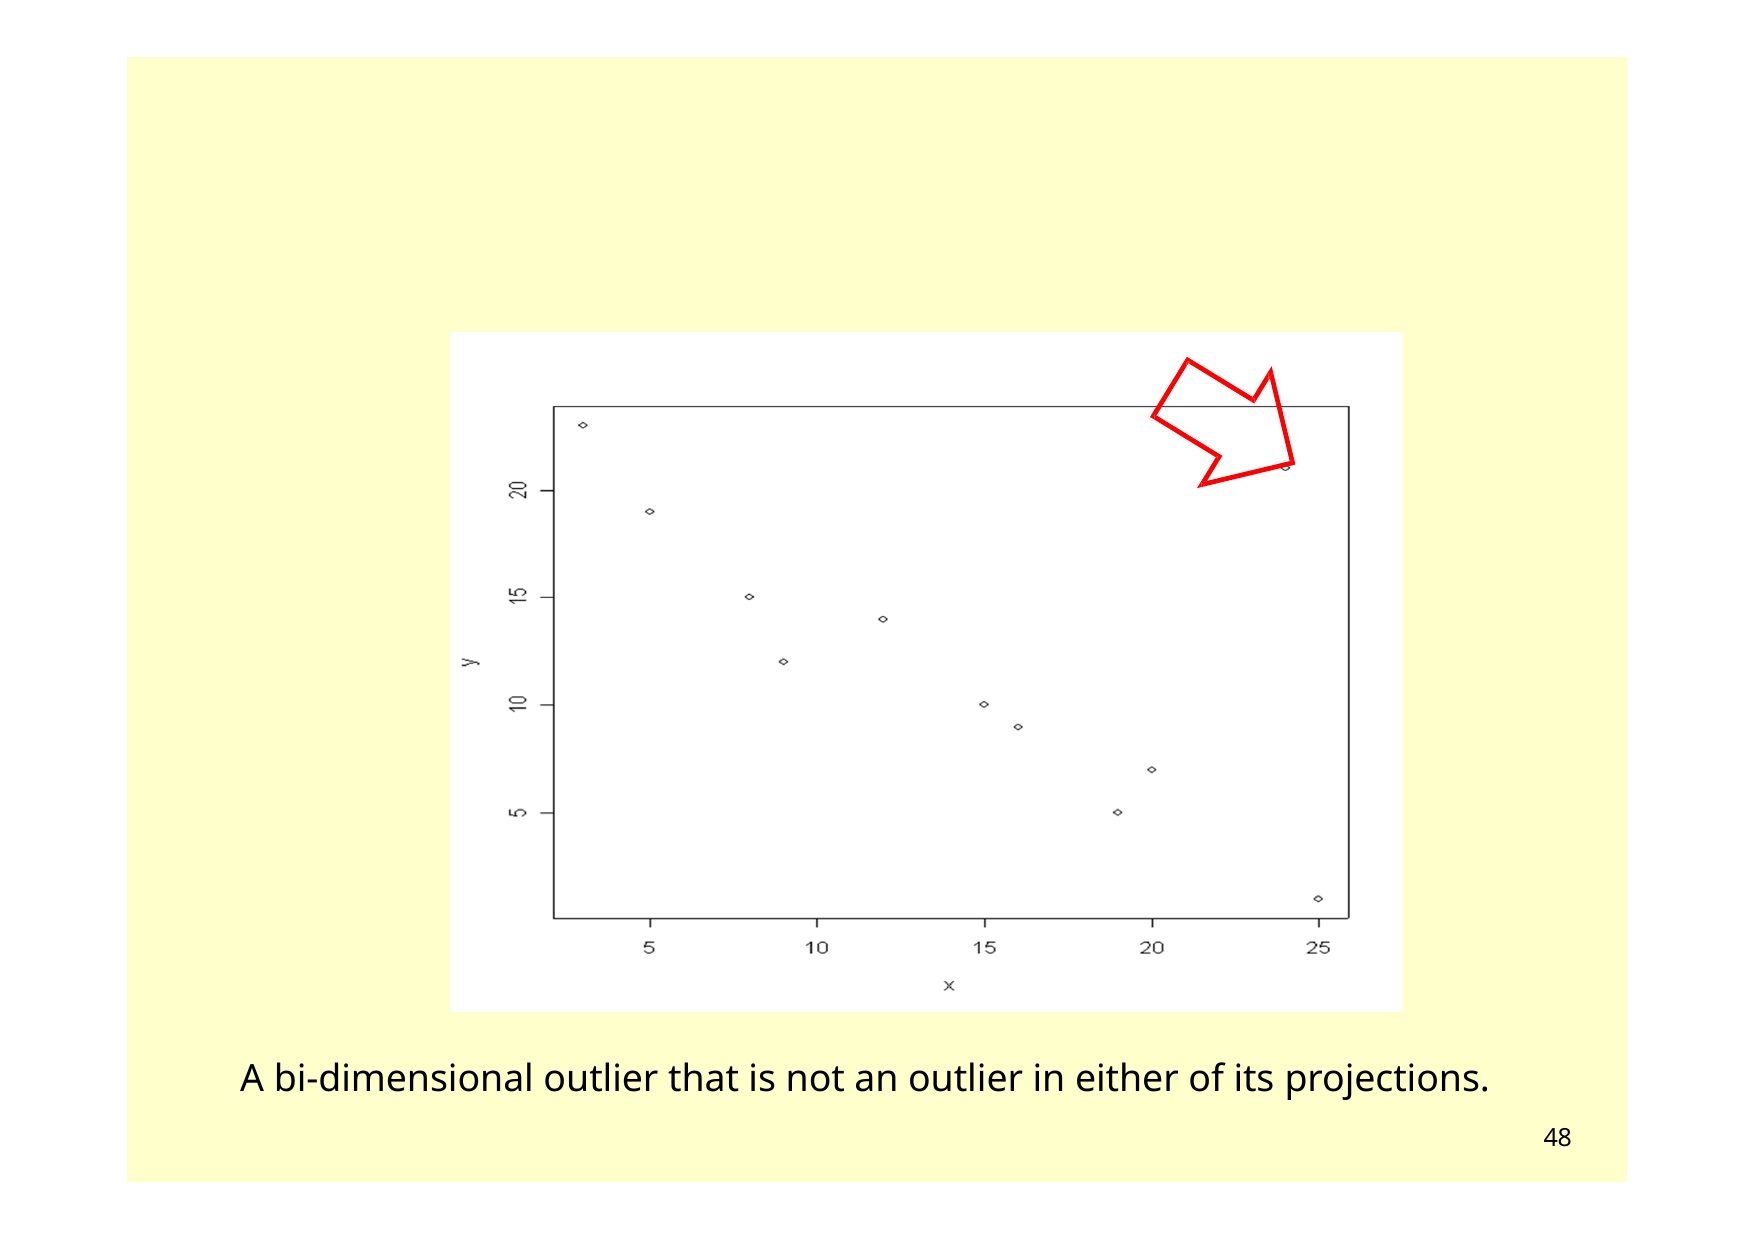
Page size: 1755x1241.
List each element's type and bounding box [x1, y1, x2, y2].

text_box [238, 1051, 1517, 1099]
text_box [449, 331, 1403, 1012]
slide_number [1539, 1117, 1579, 1241]
